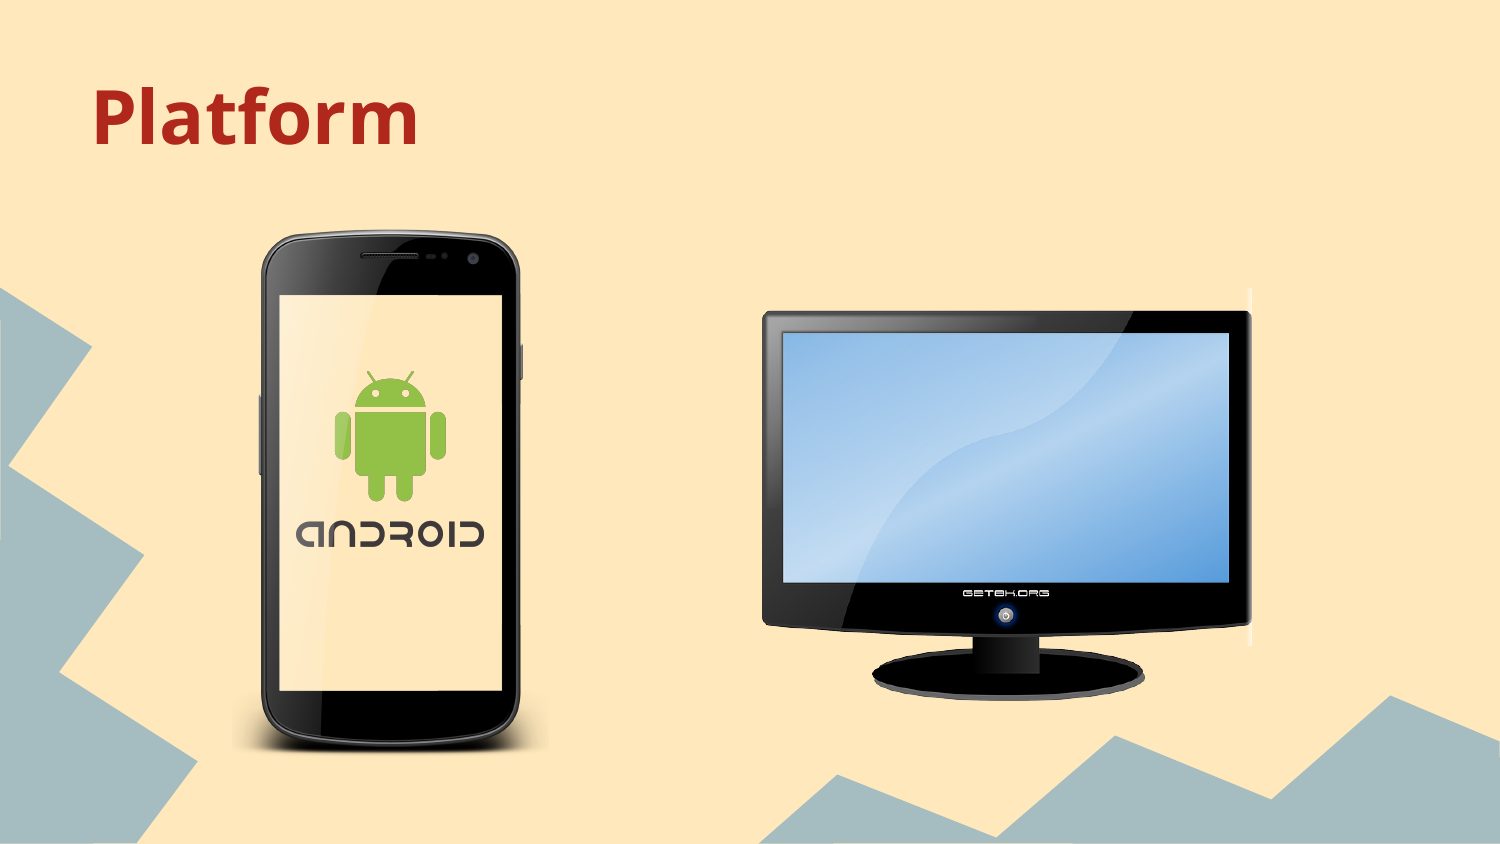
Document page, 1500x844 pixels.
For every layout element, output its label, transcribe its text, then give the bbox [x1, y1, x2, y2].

title Platform [75, 33, 1425, 175]
picture [232, 211, 550, 757]
picture [762, 288, 1252, 701]
